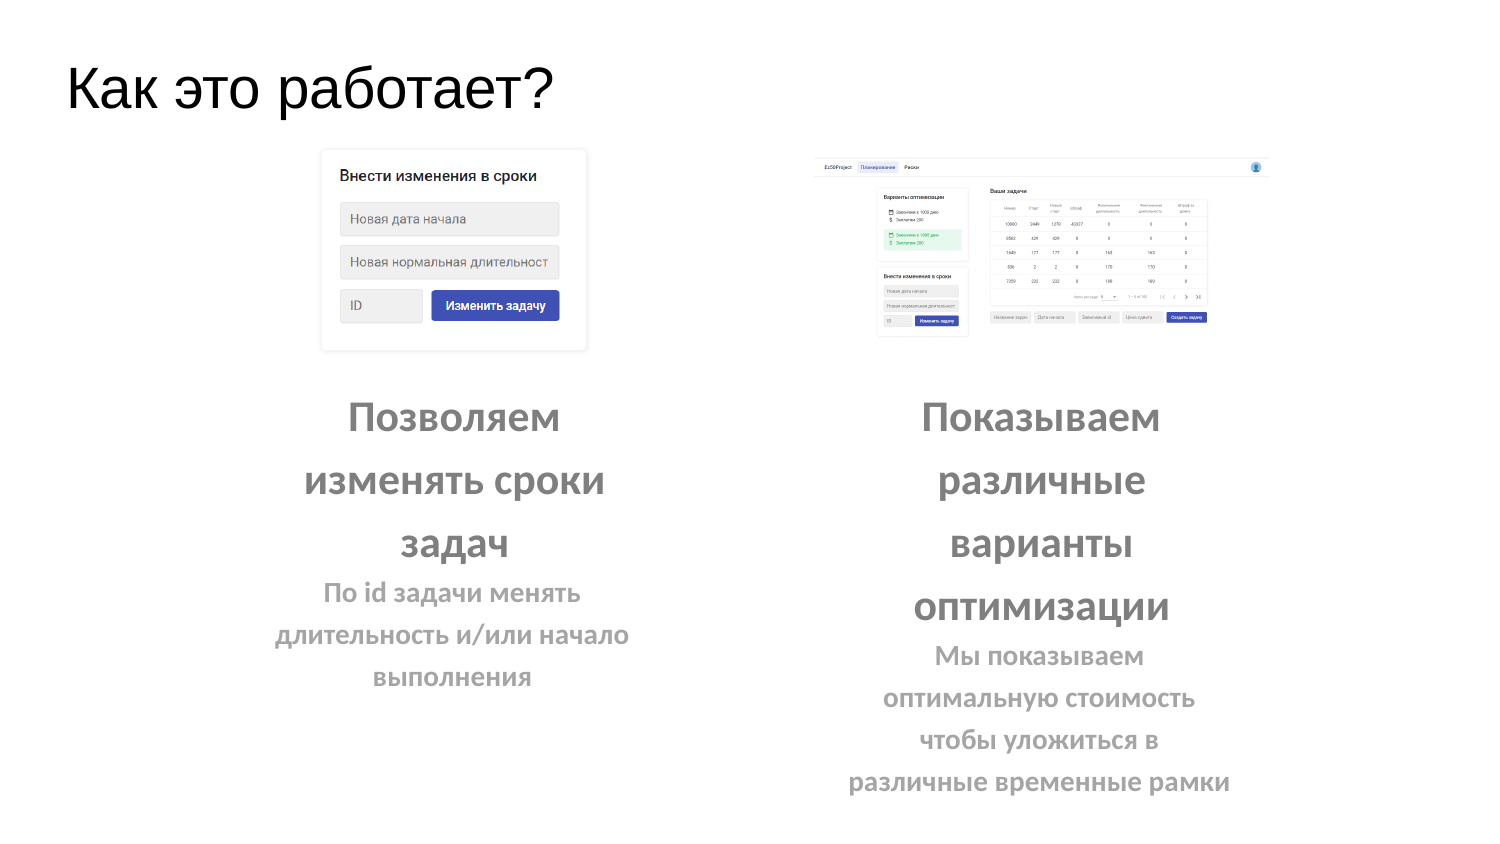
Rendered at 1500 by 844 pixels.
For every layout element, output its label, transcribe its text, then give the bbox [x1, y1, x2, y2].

picture [813, 157, 1270, 382]
picture [302, 136, 607, 373]
text_box Показываем различные варианты оптимизации Мы показываем оптимальную стоимость чтобы уложиться в различные временные рамки [836, 391, 1248, 531]
title Как это работает? [51, 35, 1449, 130]
text_box Позволяем изменять сроки задач По id задачи менять длительность и/или начало выполнения [249, 372, 661, 531]
